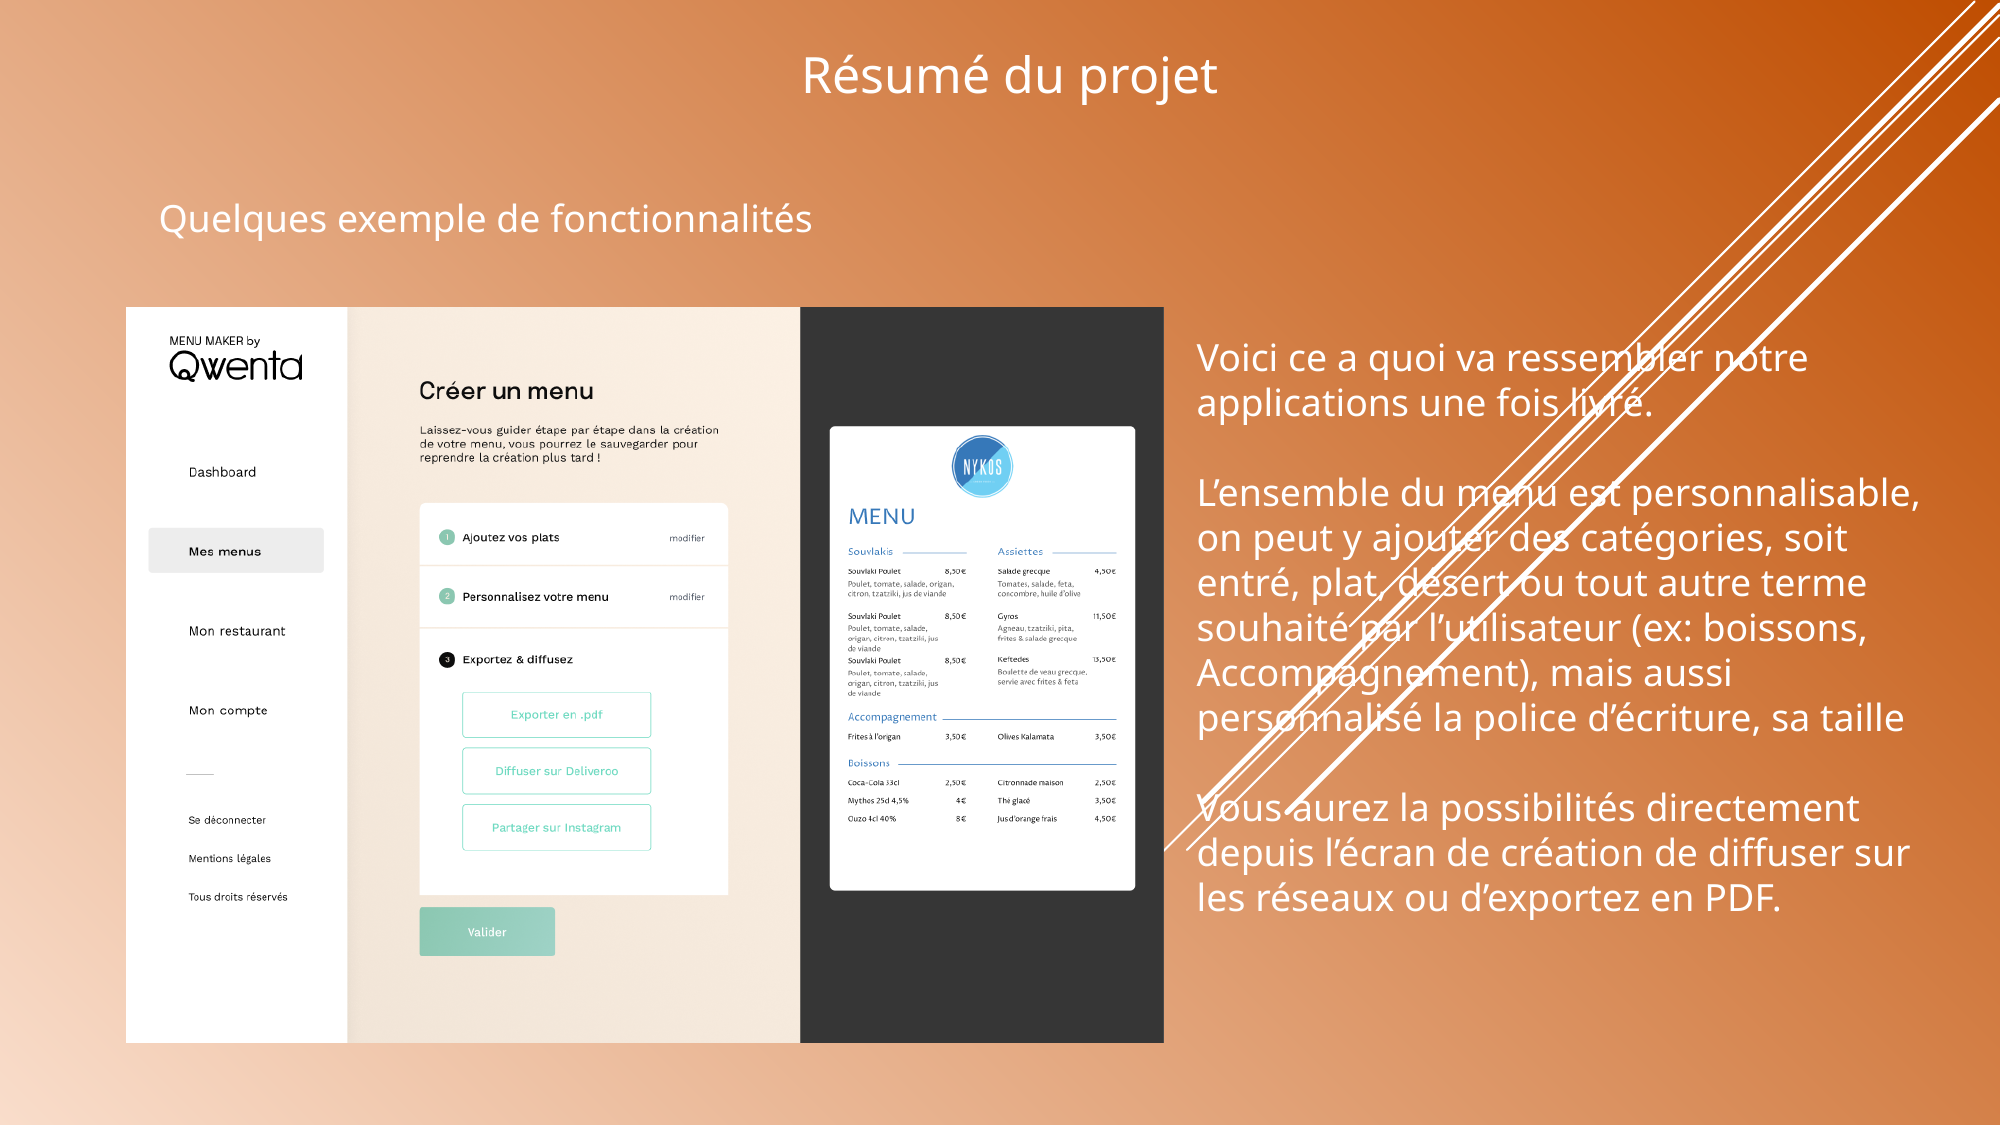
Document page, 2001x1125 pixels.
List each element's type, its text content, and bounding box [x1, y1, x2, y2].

text_box Résumé du projet [786, 36, 1247, 112]
text_box Quelques exemple de fonctionnalités [143, 187, 829, 248]
text_box Voici ce a quoi va ressembler notre applications une fois livré. L’ensemble du menu est personnalisable, on peut y ajouter des catégories, soit entré, plat, désert ou tout autre terme souhaité par l’utilisateur (ex: boissons, Accompagnement), mais aussi personnalisé la police d’écriture, sa taille Vous aurez la possibilités directement depuis l’écran de création de diffuser sur les réseaux ou d’exportez en PDF. [1181, 326, 1963, 927]
picture [126, 307, 1164, 1044]
